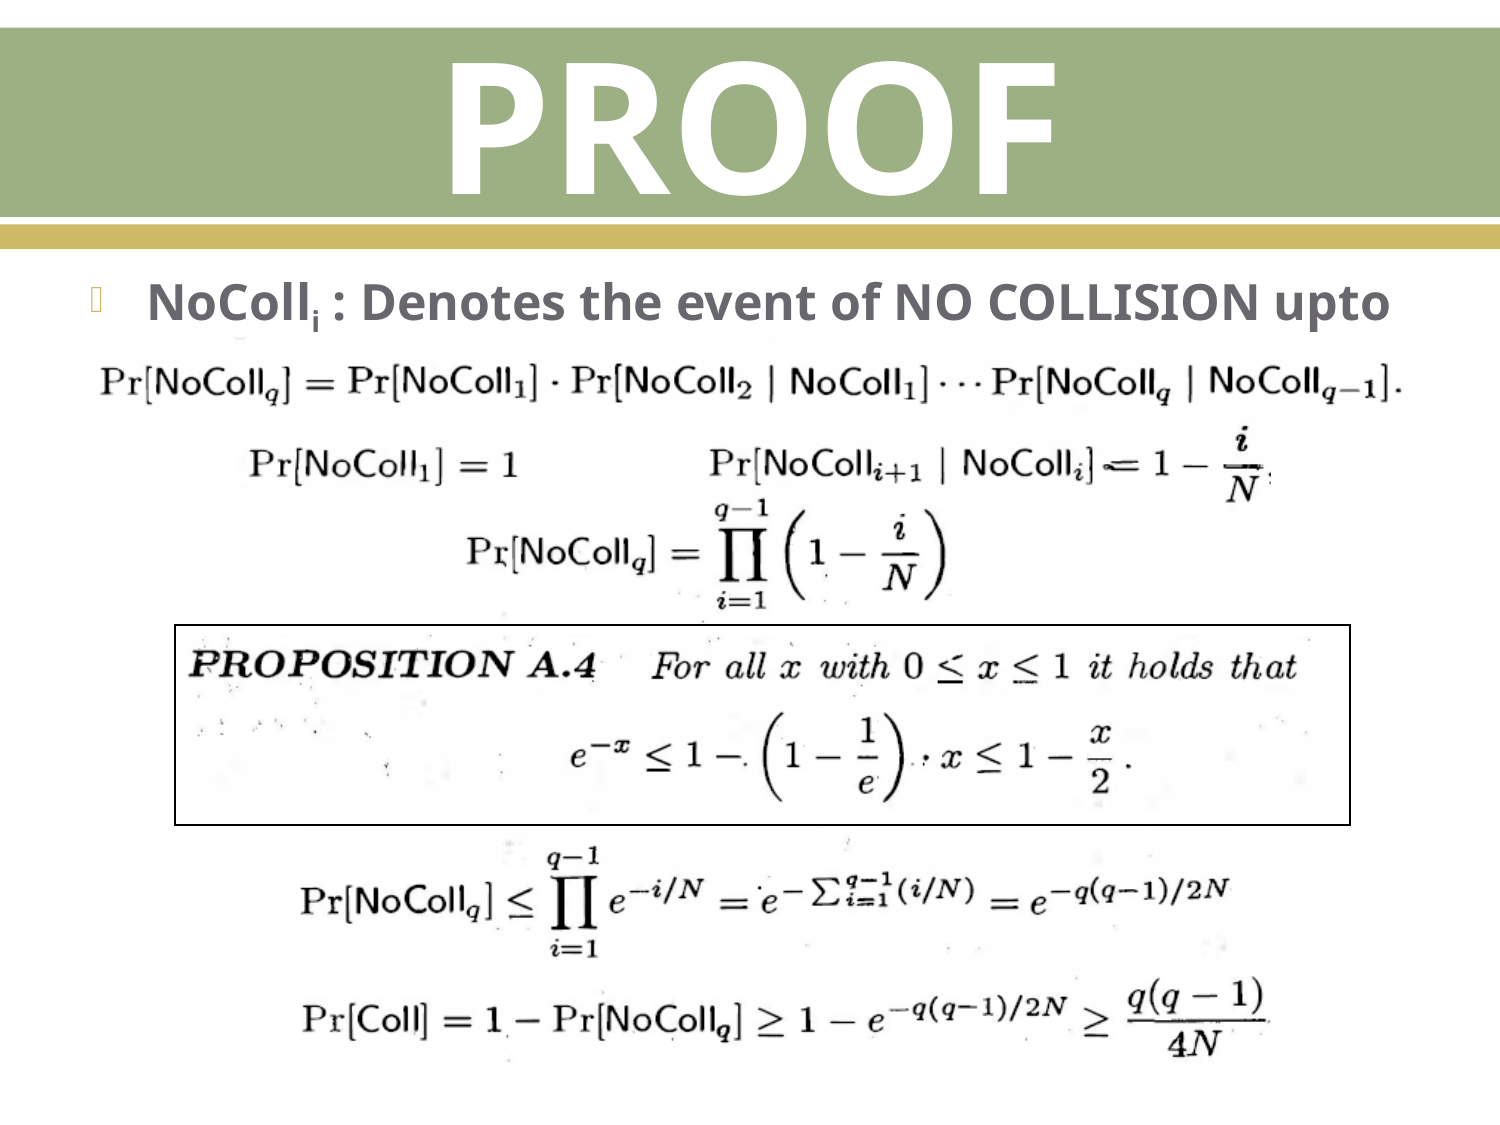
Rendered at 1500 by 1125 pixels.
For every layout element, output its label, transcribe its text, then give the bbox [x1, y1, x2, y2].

picture [185, 635, 1313, 813]
picture [299, 824, 1232, 972]
text_box [970, 624, 1350, 825]
title PROOF [75, 29, 1425, 213]
picture [74, 337, 1421, 626]
text_box [174, 624, 445, 825]
picture [301, 975, 1276, 1063]
list NoColli : Denotes the event of NO COLLISION upto i [75, 262, 1425, 336]
